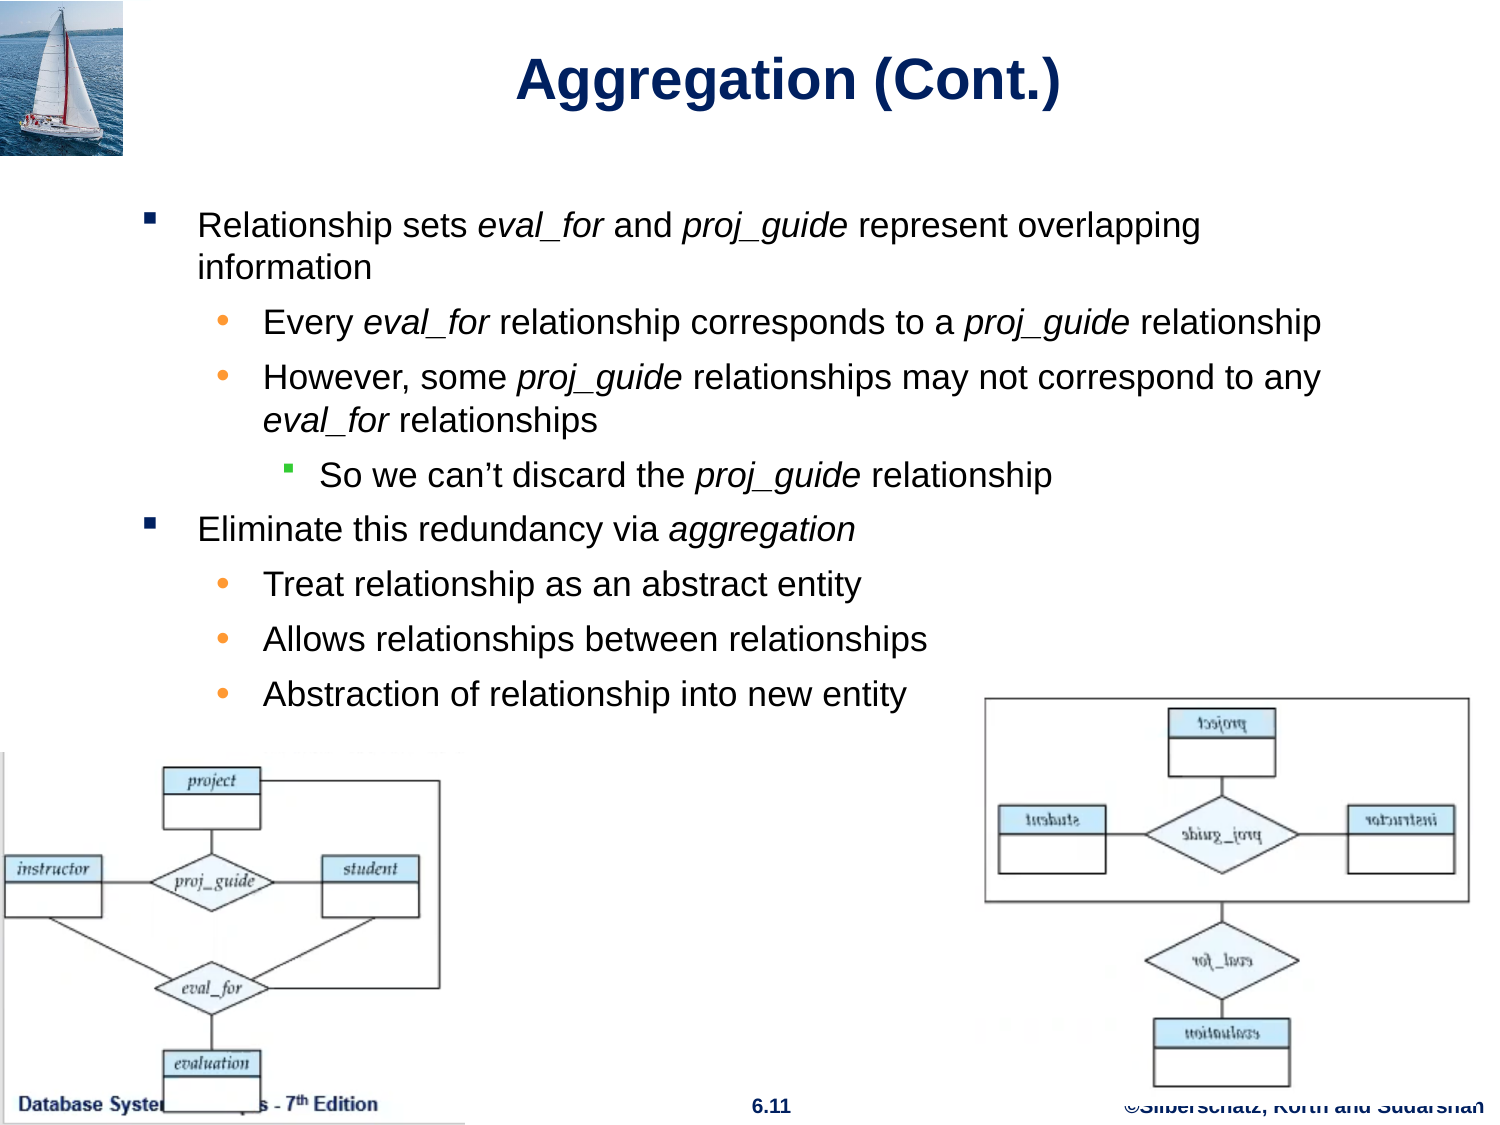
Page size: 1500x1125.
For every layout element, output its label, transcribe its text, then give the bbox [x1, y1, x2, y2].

list Relationship sets eval_for and proj_guide represent overlapping information Every eval_for relationship corresponds to a proj_guide relationship However, some proj_guide relationships may not correspond to any eval_for relationships So we can’t discard the proj_guide relationship Eliminate this redundancy via aggregation Treat relationship as an abstract entity Allows relationships between relationships Abstraction of relationship into new entity [126, 194, 1386, 812]
picture [0, 752, 465, 1125]
picture [975, 689, 1476, 1106]
picture [0, 1, 123, 156]
title Aggregation (Cont.) [125, 18, 1452, 120]
